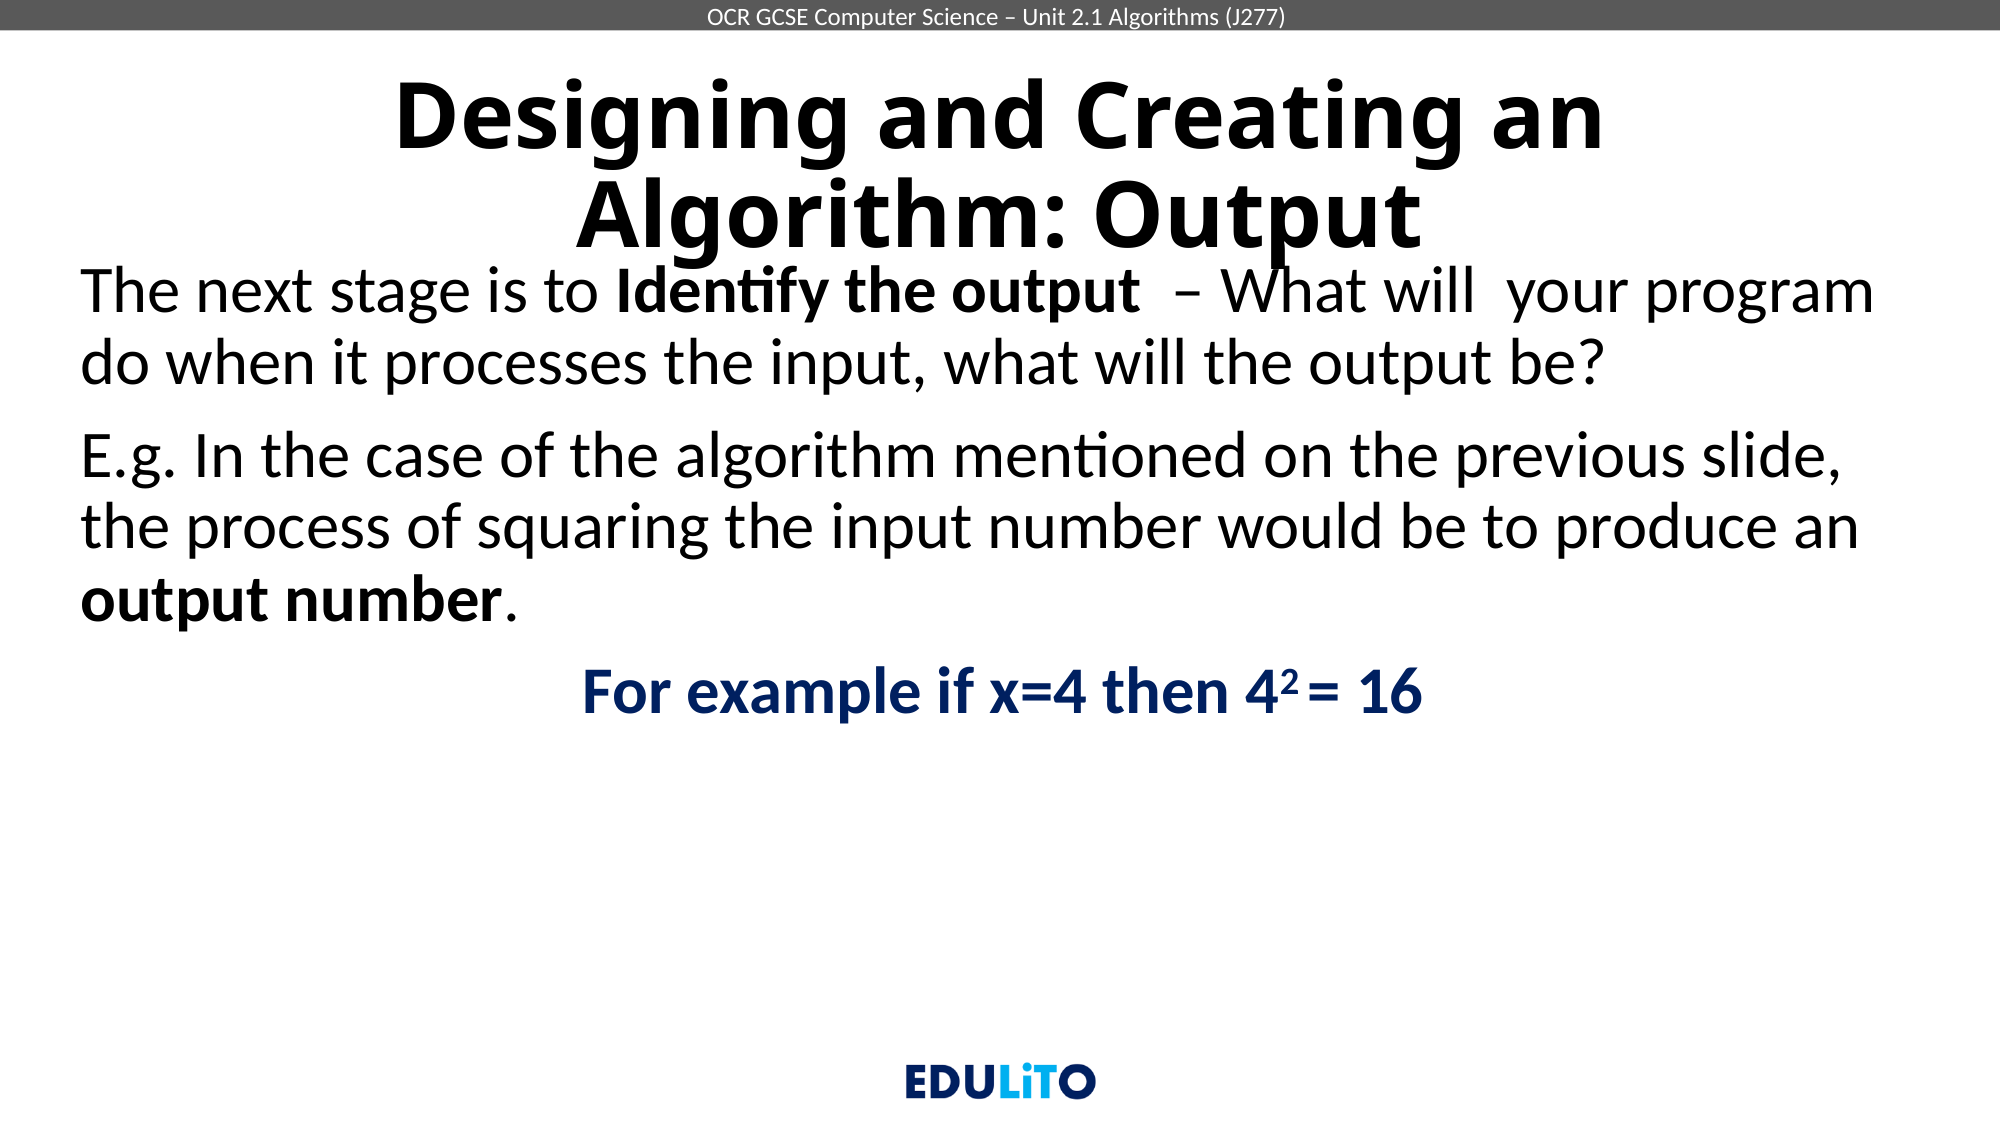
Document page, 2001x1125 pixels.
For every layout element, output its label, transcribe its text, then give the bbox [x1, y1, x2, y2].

picture [901, 1058, 1099, 1105]
title Designing and Creating an Algorithm: Output [137, 59, 1863, 246]
list The next stage is to Identify the output – What will your program do when it processes the input, what will the output be? E.g. In the case of the algorithm mentioned on the previous slide, the process of squaring the input number would be to produce an output number. For example if x=4 then 42 = 16 [65, 246, 1942, 882]
